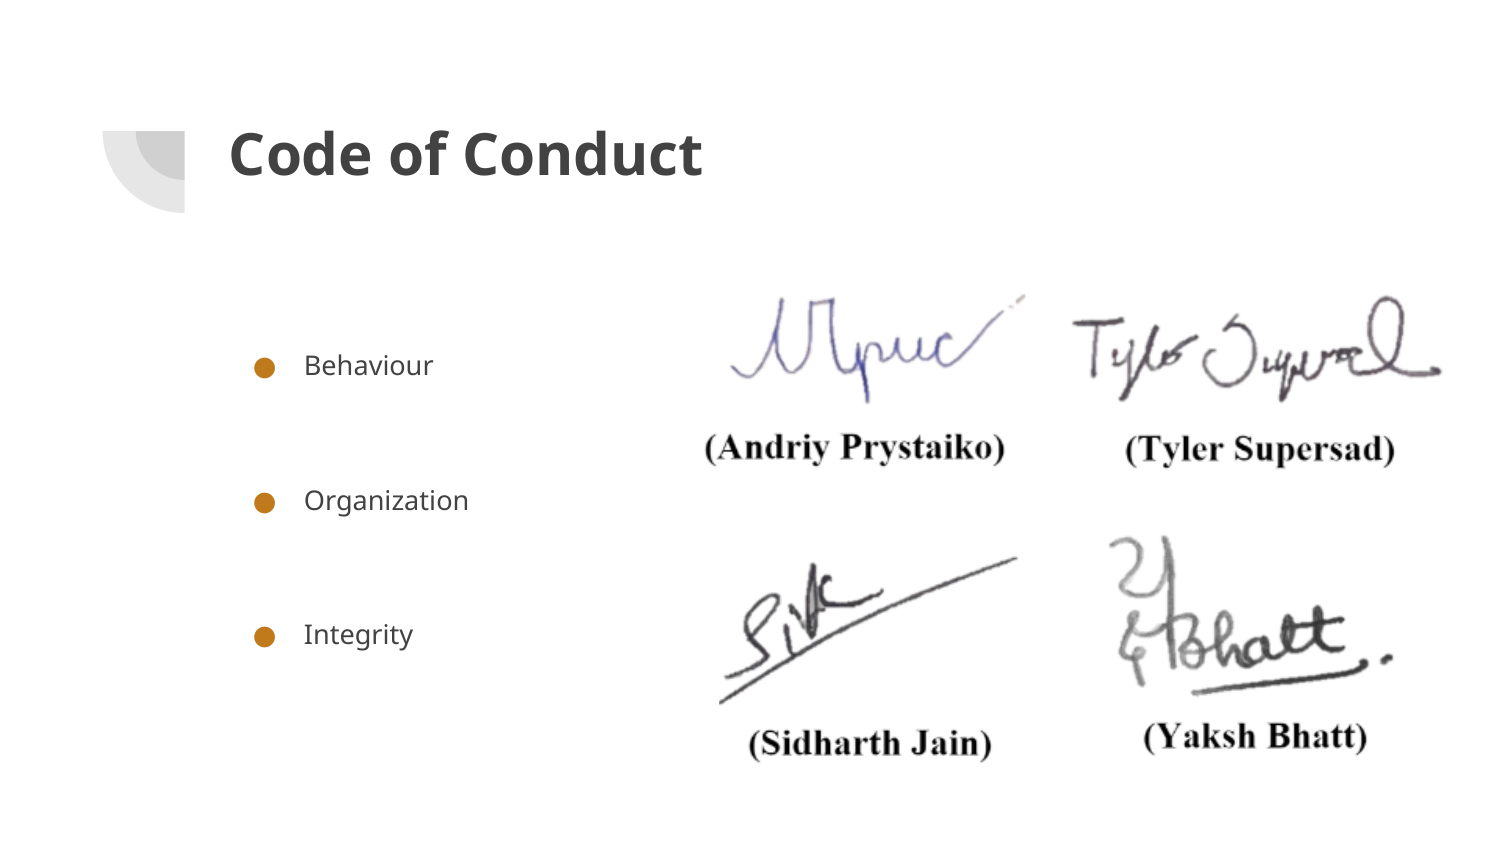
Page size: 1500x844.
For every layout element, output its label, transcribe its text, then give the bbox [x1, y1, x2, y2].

picture [700, 242, 1039, 488]
list Behaviour Organization Integrity [213, 326, 1368, 744]
picture [1102, 522, 1408, 789]
picture [719, 522, 1019, 778]
title Code of Conduct [213, 98, 1368, 263]
picture [1060, 248, 1449, 482]
